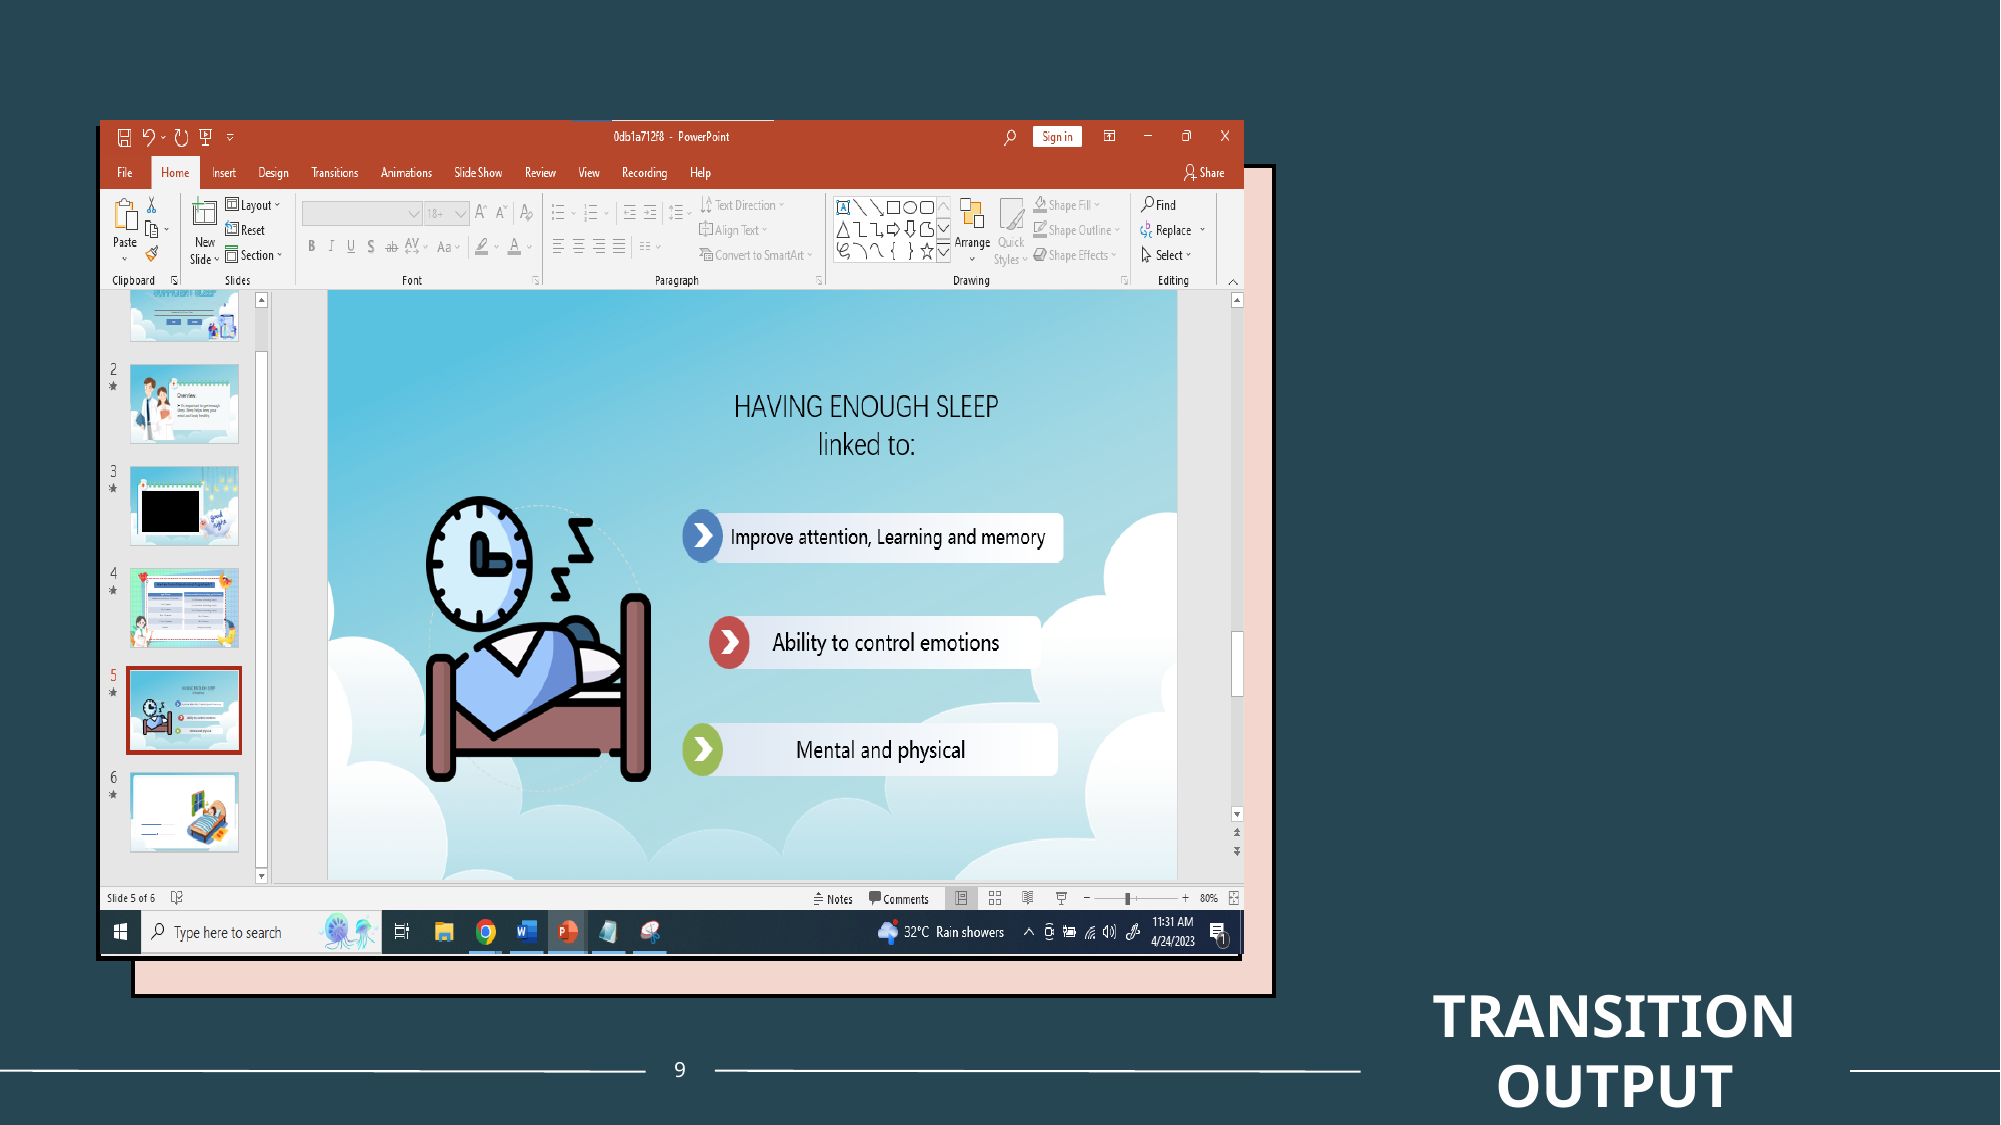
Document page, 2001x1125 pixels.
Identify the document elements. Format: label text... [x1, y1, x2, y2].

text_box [1329, 417, 1900, 1058]
slide_number 9 [650, 1050, 710, 1091]
picture [100, 120, 1244, 954]
